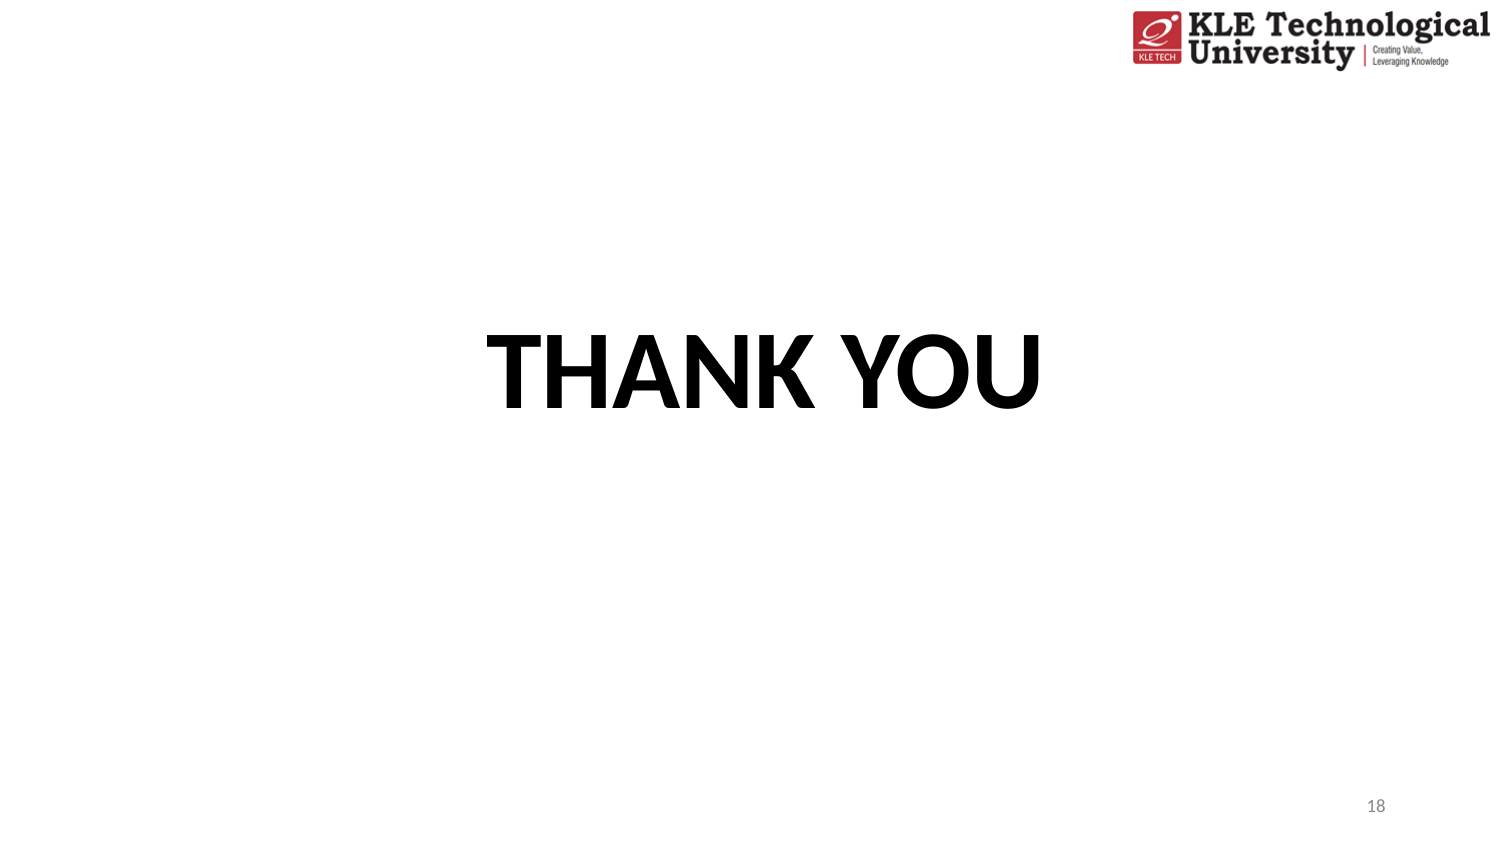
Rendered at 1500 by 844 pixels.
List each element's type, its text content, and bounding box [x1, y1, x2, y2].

picture [1131, 7, 1494, 73]
slide_number 18 [1059, 782, 1397, 827]
title THANK YOU [118, 290, 1413, 454]
